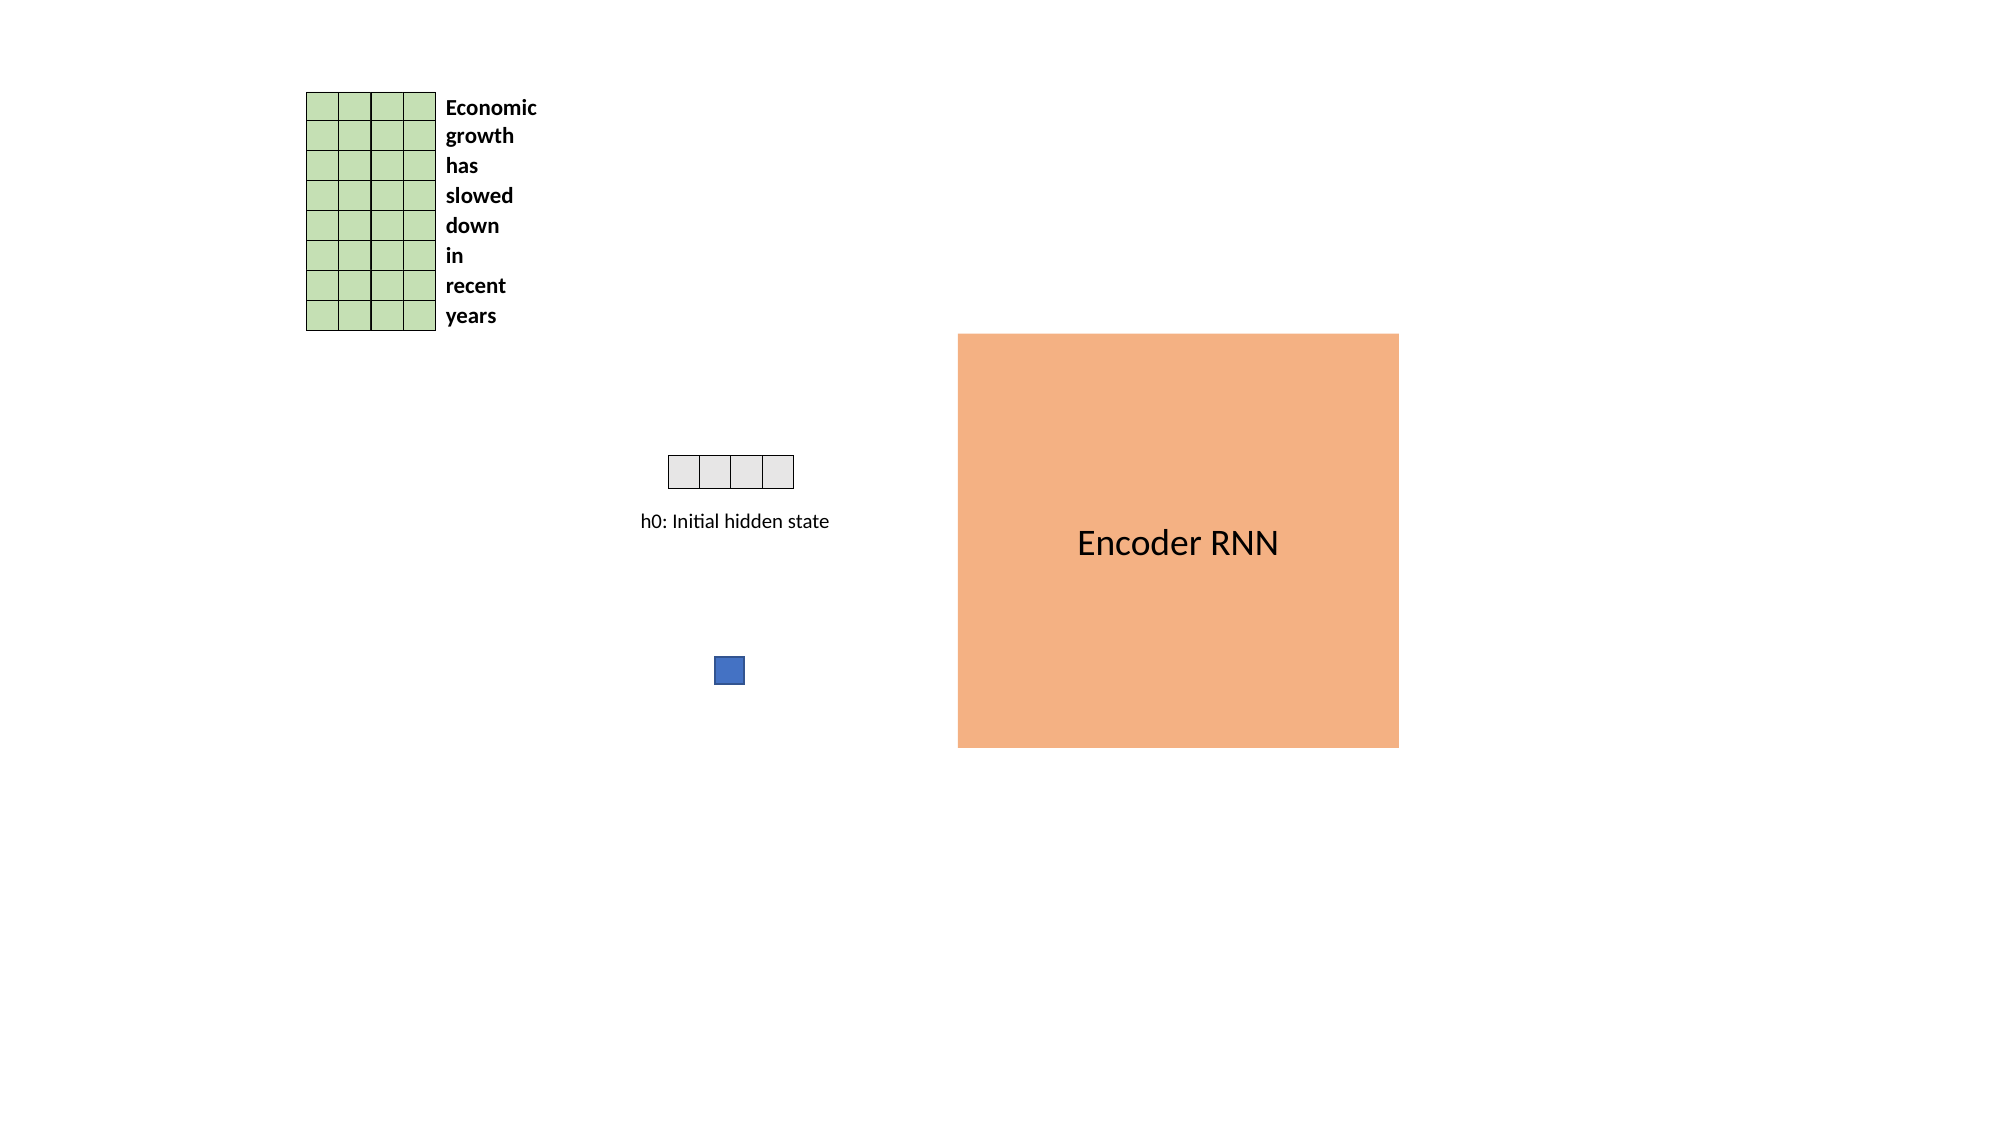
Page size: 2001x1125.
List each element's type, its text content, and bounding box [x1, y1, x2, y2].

text_box [714, 656, 745, 685]
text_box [306, 262, 563, 293]
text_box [624, 455, 847, 541]
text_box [306, 143, 563, 173]
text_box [306, 233, 563, 262]
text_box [306, 113, 563, 143]
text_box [306, 173, 563, 203]
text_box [306, 203, 563, 233]
text_box Encoder RNN [957, 333, 1400, 749]
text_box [306, 293, 563, 337]
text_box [306, 84, 563, 113]
